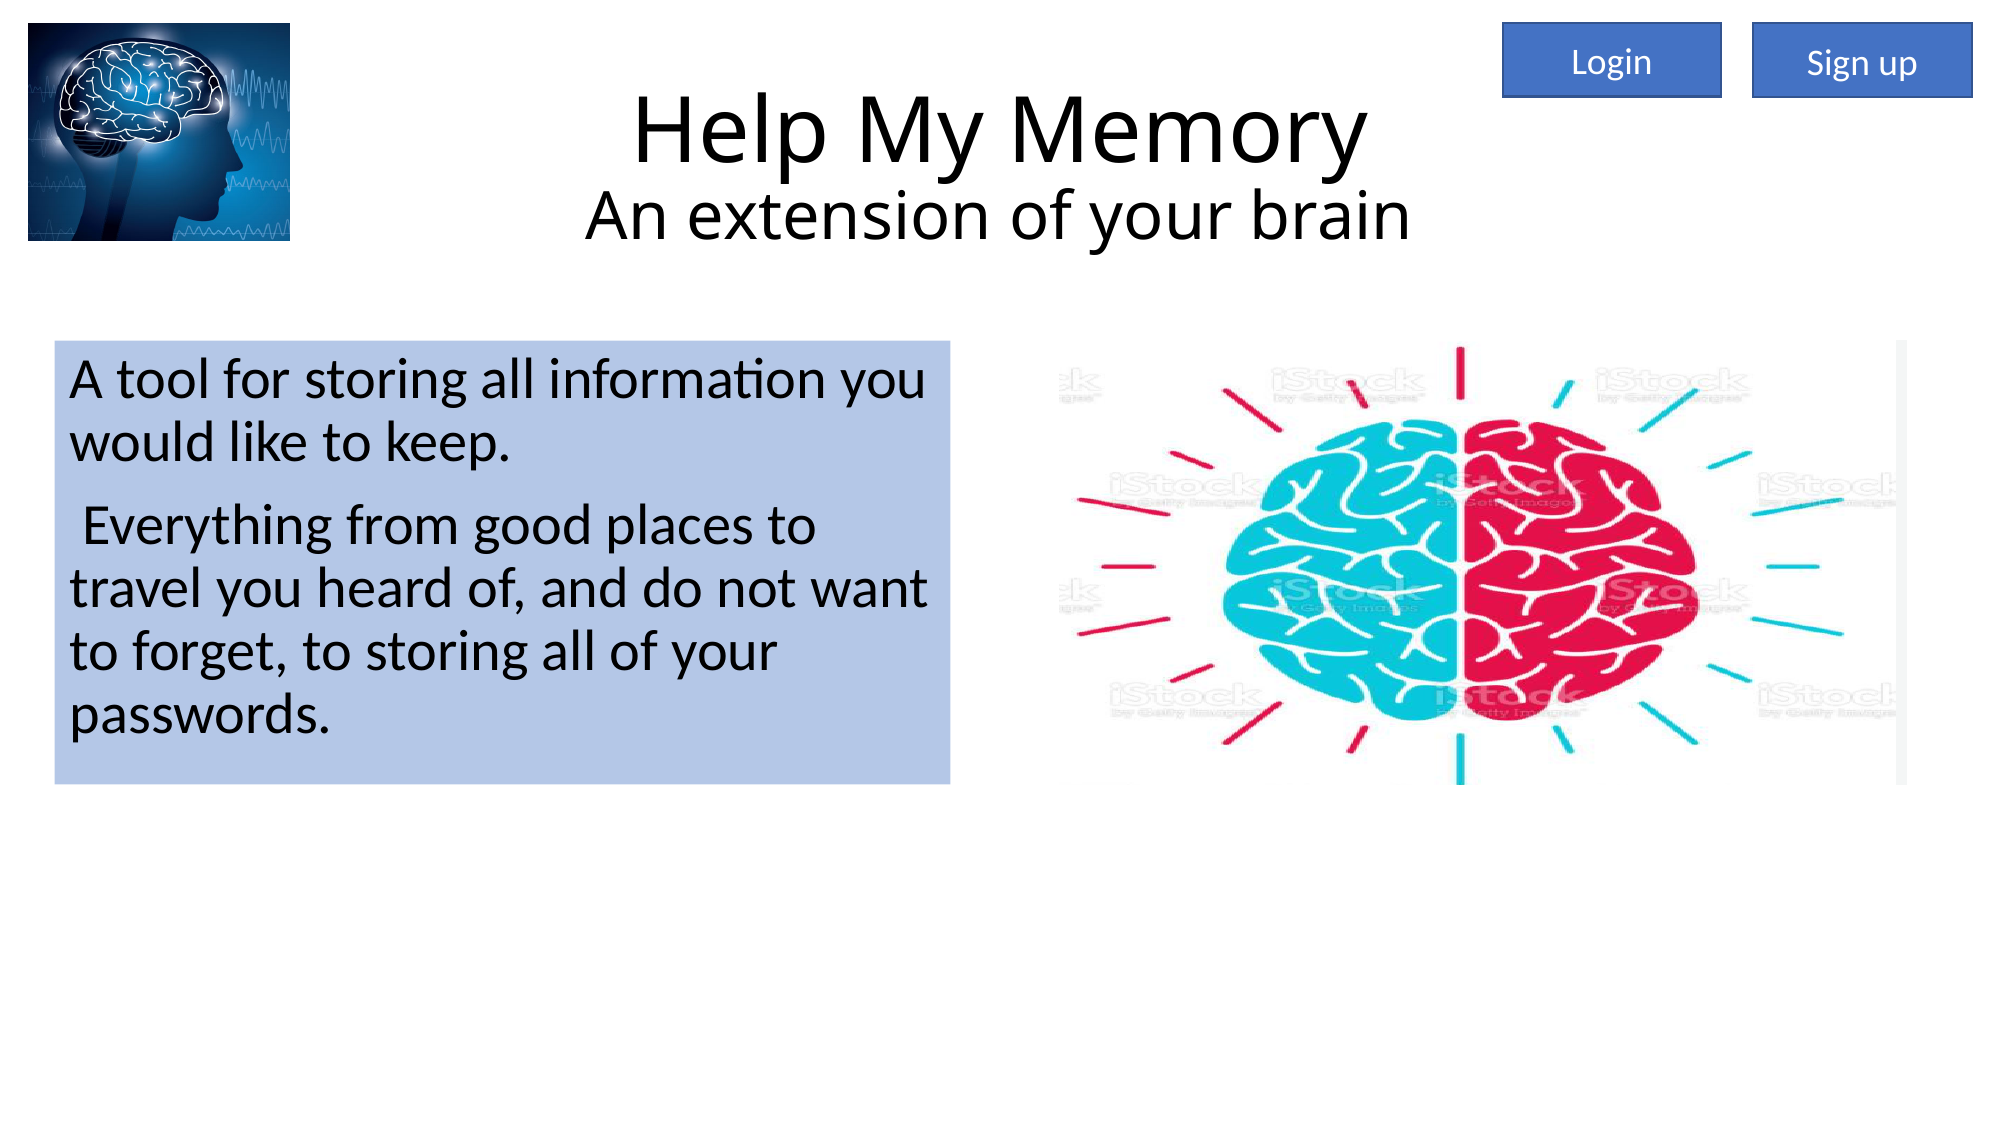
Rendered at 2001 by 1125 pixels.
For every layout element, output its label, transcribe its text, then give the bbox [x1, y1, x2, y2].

text_box Login [1502, 22, 1722, 98]
text_box Sign up [1752, 22, 1973, 98]
list A tool for storing all information you would like to keep. Everything from good places to travel you heard of, and do not want to forget, to storing all of your passwords. [54, 340, 951, 785]
picture [1059, 340, 1907, 785]
title Help My Memory An extension of your brain [137, 59, 1863, 278]
picture [28, 23, 290, 241]
